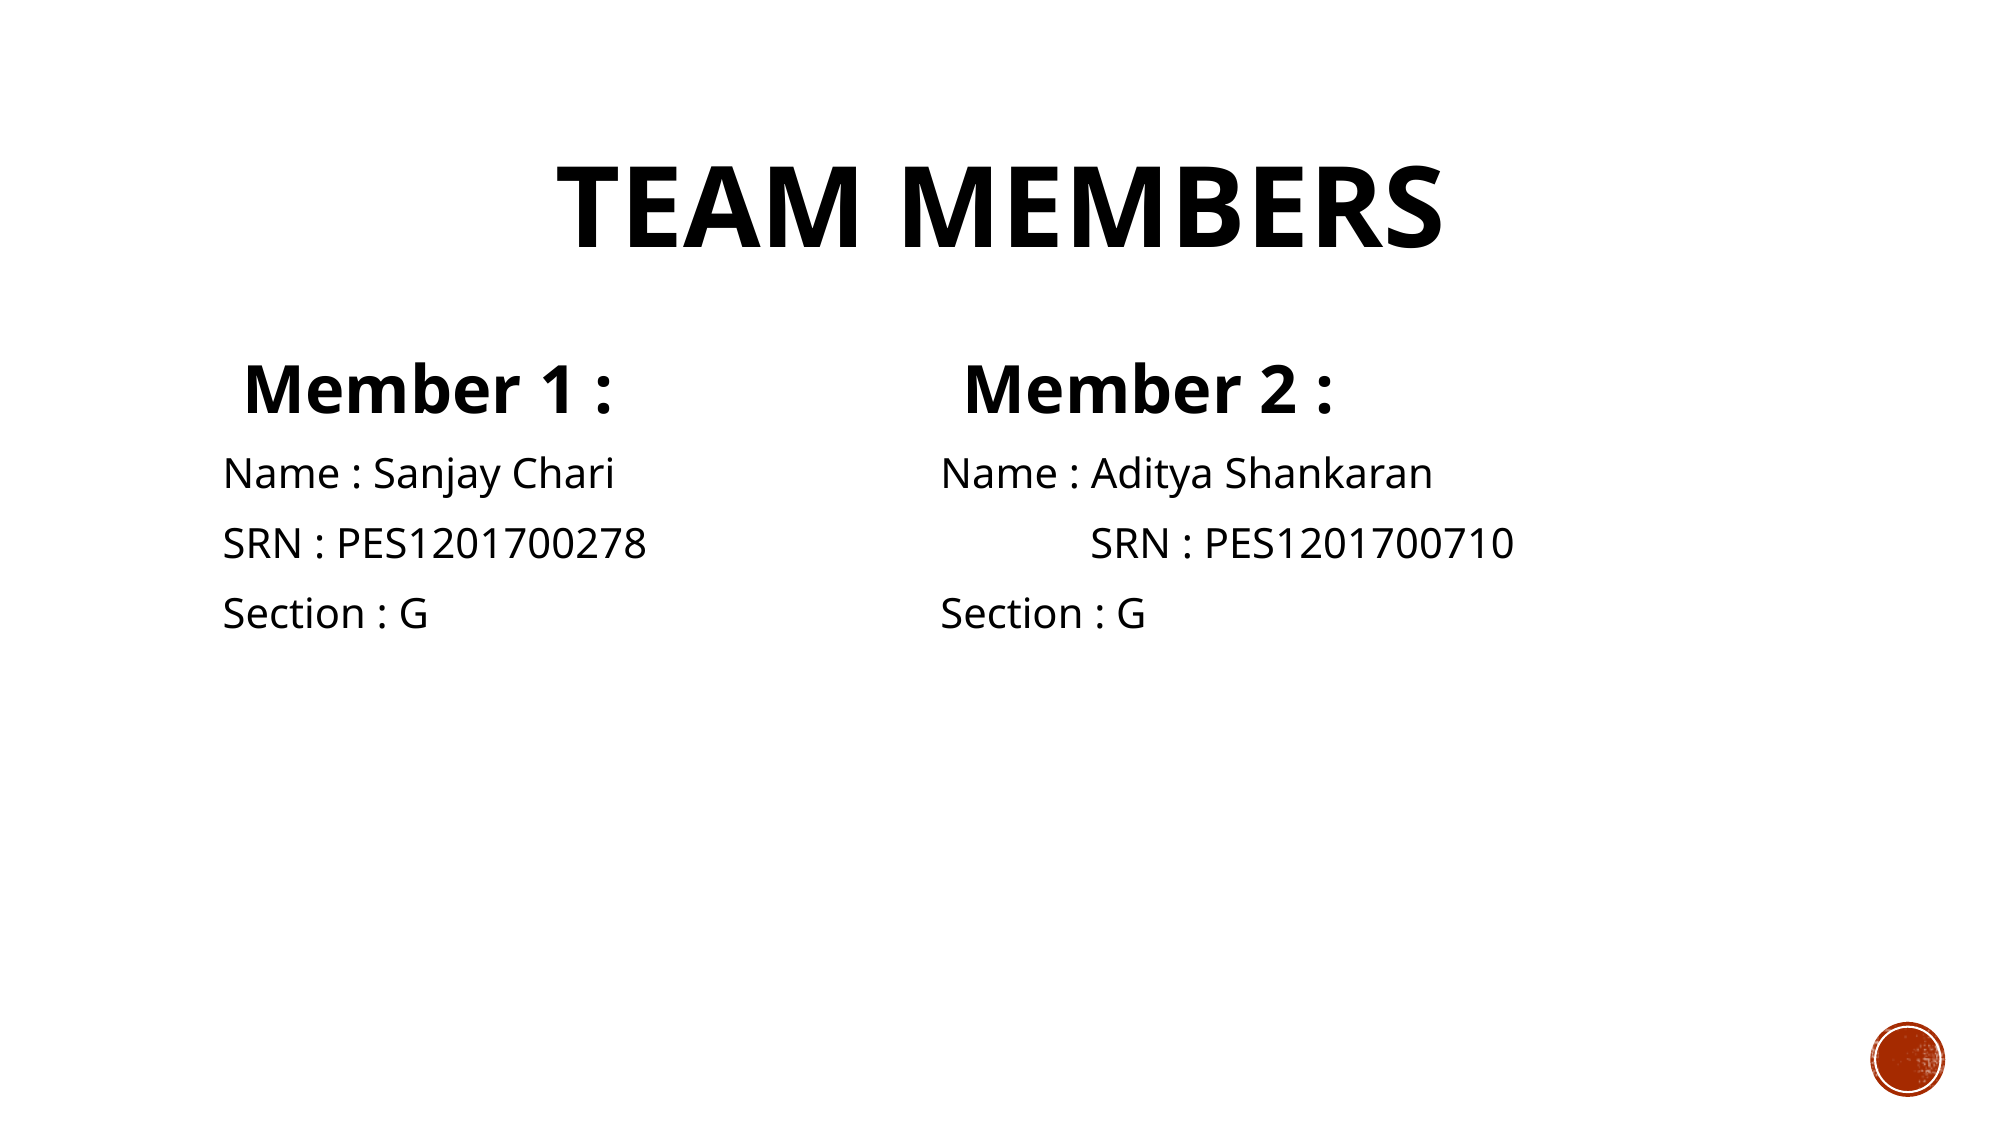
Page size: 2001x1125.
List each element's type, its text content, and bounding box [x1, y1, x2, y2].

list Member 1 : Member 2 : Name : Sanjay Chari Name : Aditya Shankaran SRN : PES1201700278 SRN : PES1201700710 Section : G Section : G [175, 348, 1826, 1013]
title TEAM MEMBERS [175, 79, 1826, 344]
